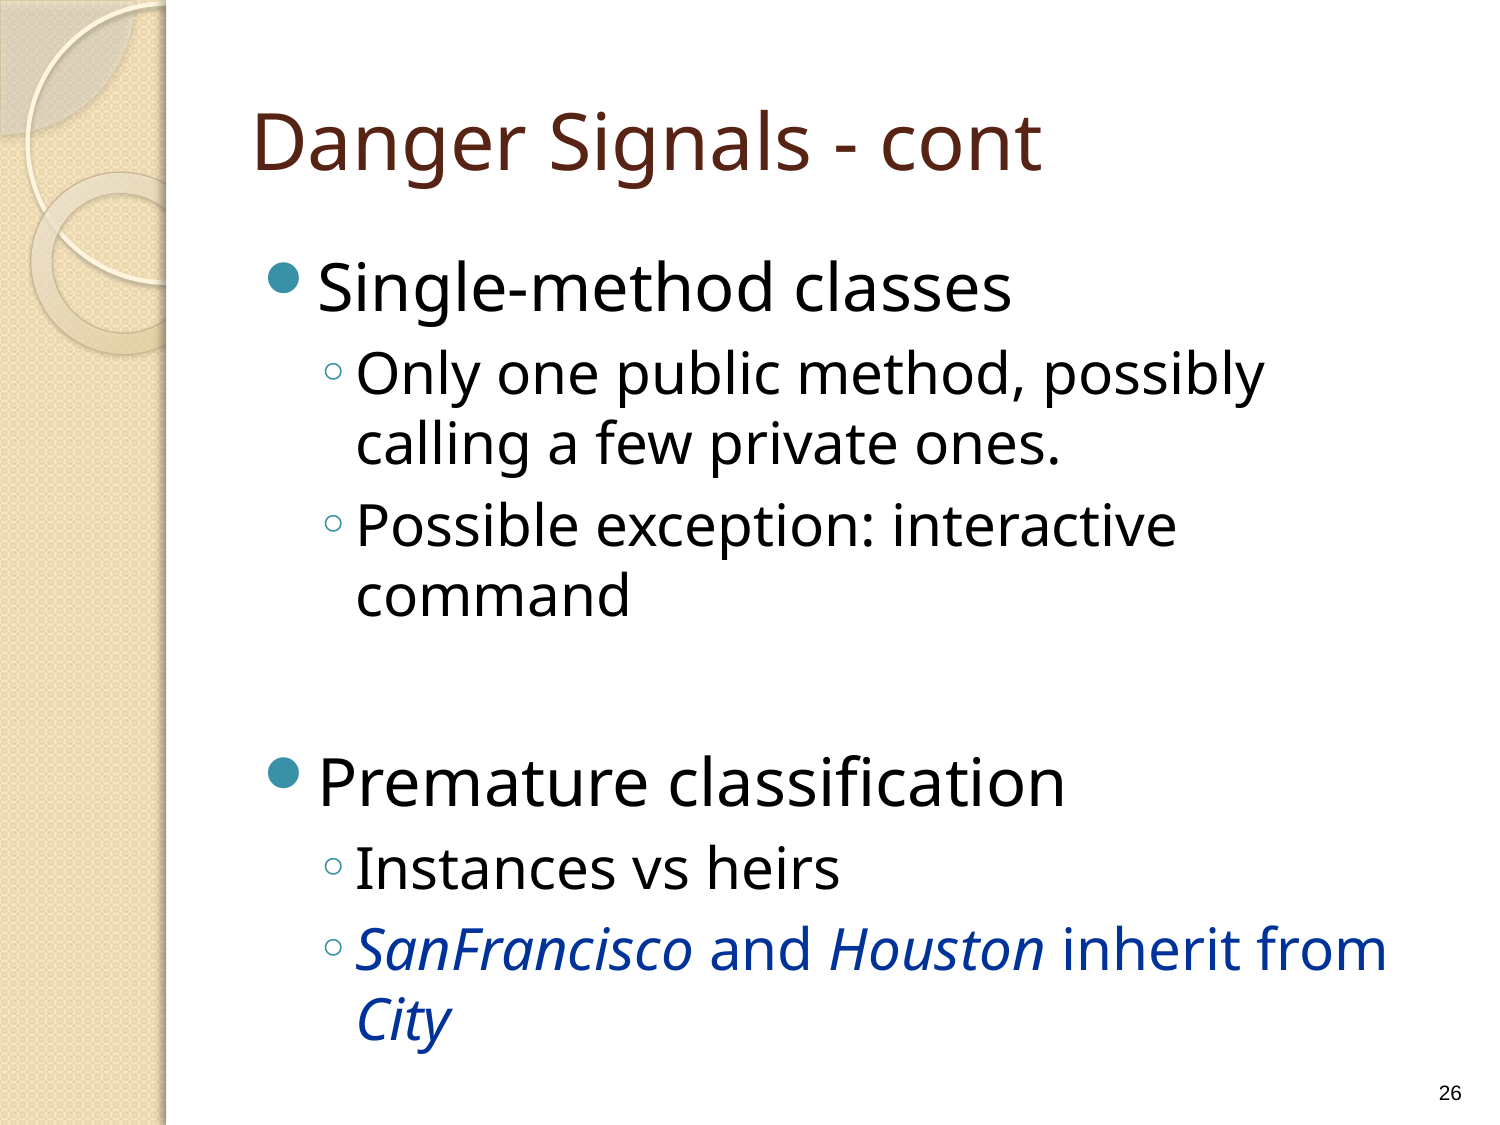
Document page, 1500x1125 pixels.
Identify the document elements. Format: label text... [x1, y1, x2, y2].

title Danger Signals - cont [235, 45, 1466, 233]
list Single-method classes Only one public method, possibly calling a few private ones. Possible exception: interactive command Premature classification Instances vs heirs SanFrancisco and Houston inherit from City [235, 237, 1466, 1025]
slide_number 26 [1413, 1034, 1488, 1113]
